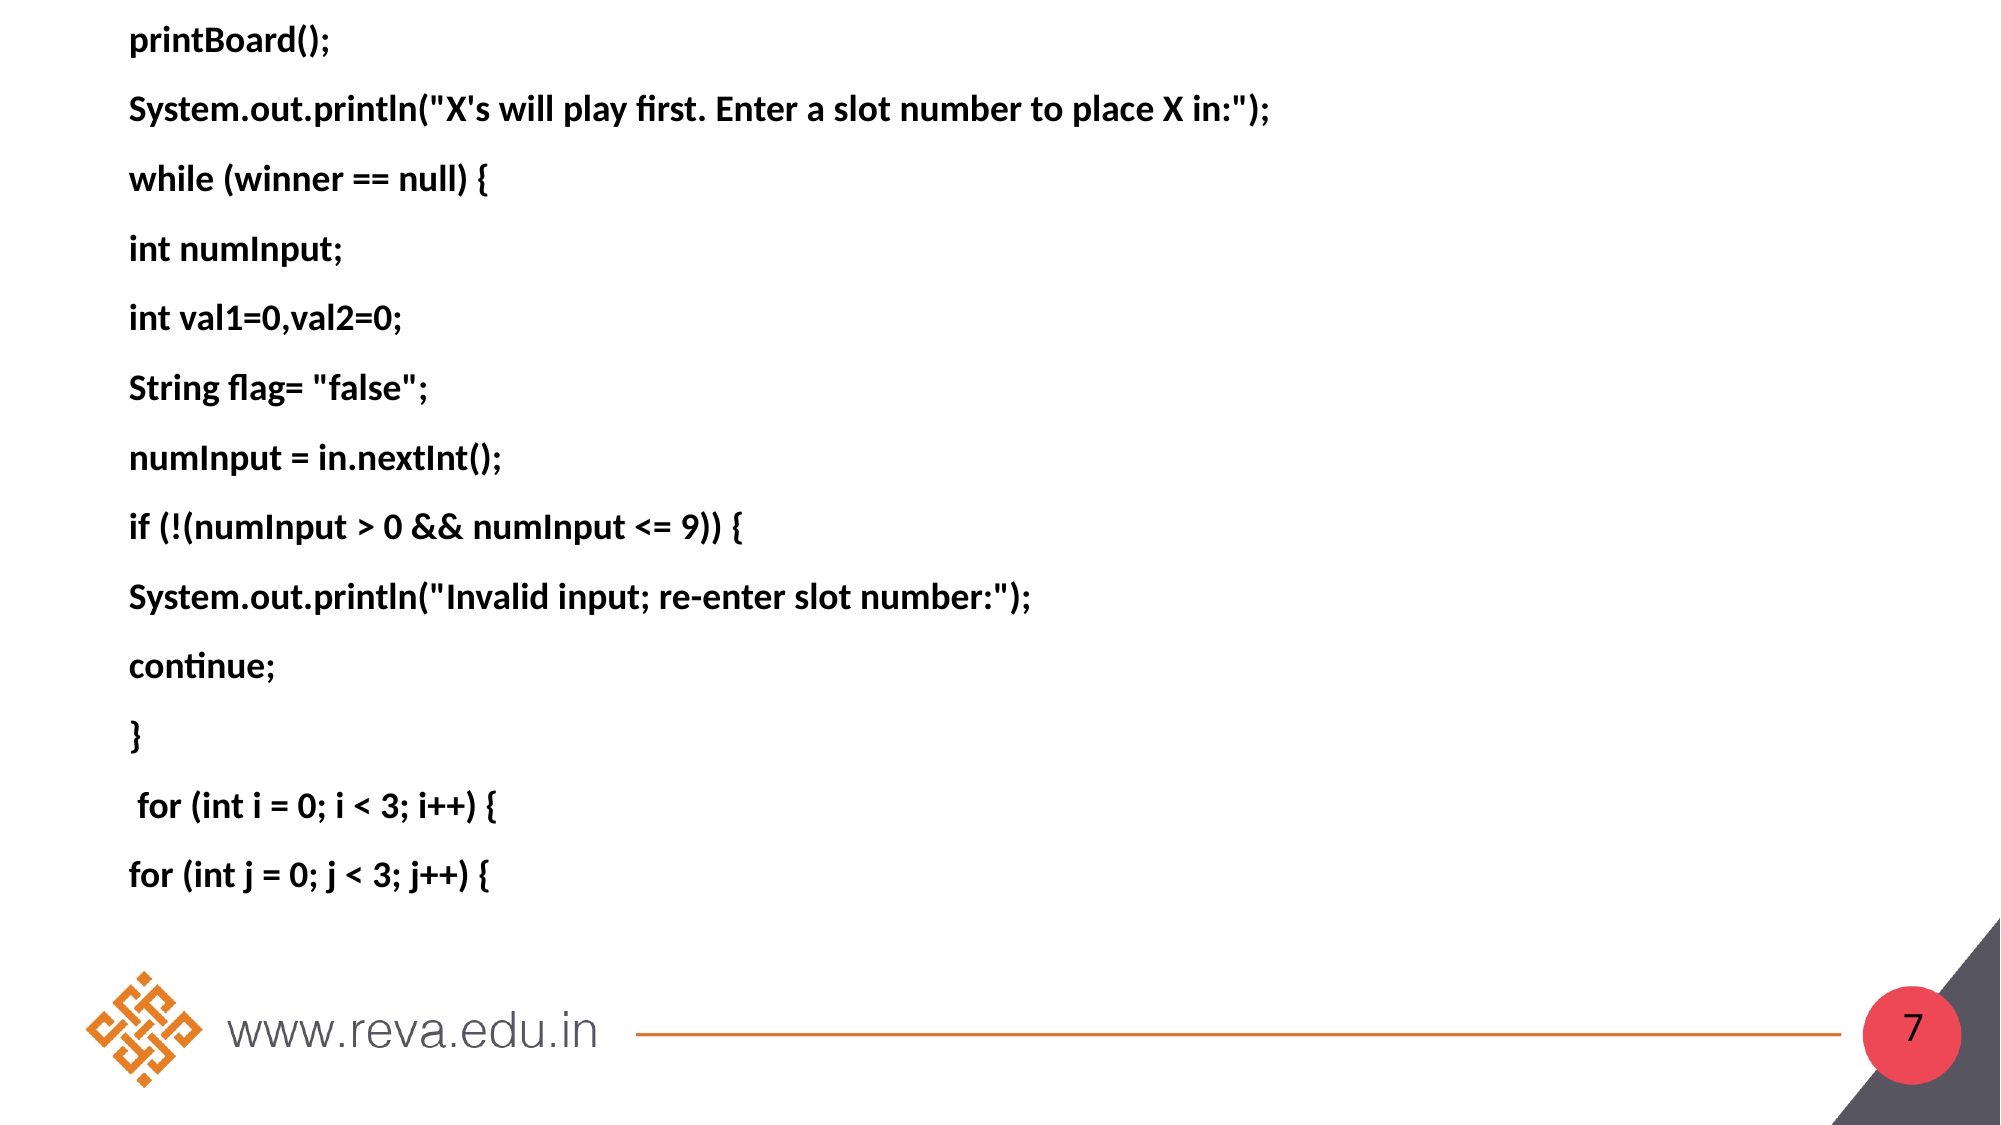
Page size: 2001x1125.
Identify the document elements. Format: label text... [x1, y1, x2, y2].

list printBoard(); System.out.println("X's will play first. Enter a slot number to place X in:"); while (winner == null) { int numInput; int val1=0,val2=0; String flag= "false"; numInput = in.nextInt(); if (!(numInput > 0 && numInput <= 9)) { System.out.println("Invalid input; re-enter slot number:"); continue; } for (int i = 0; i < 3; i++) { for (int j = 0; j < 3; j++) { [114, 12, 1886, 1000]
slide_number 7 [1864, 999, 1963, 1060]
picture [0, 0, 2000, 1125]
